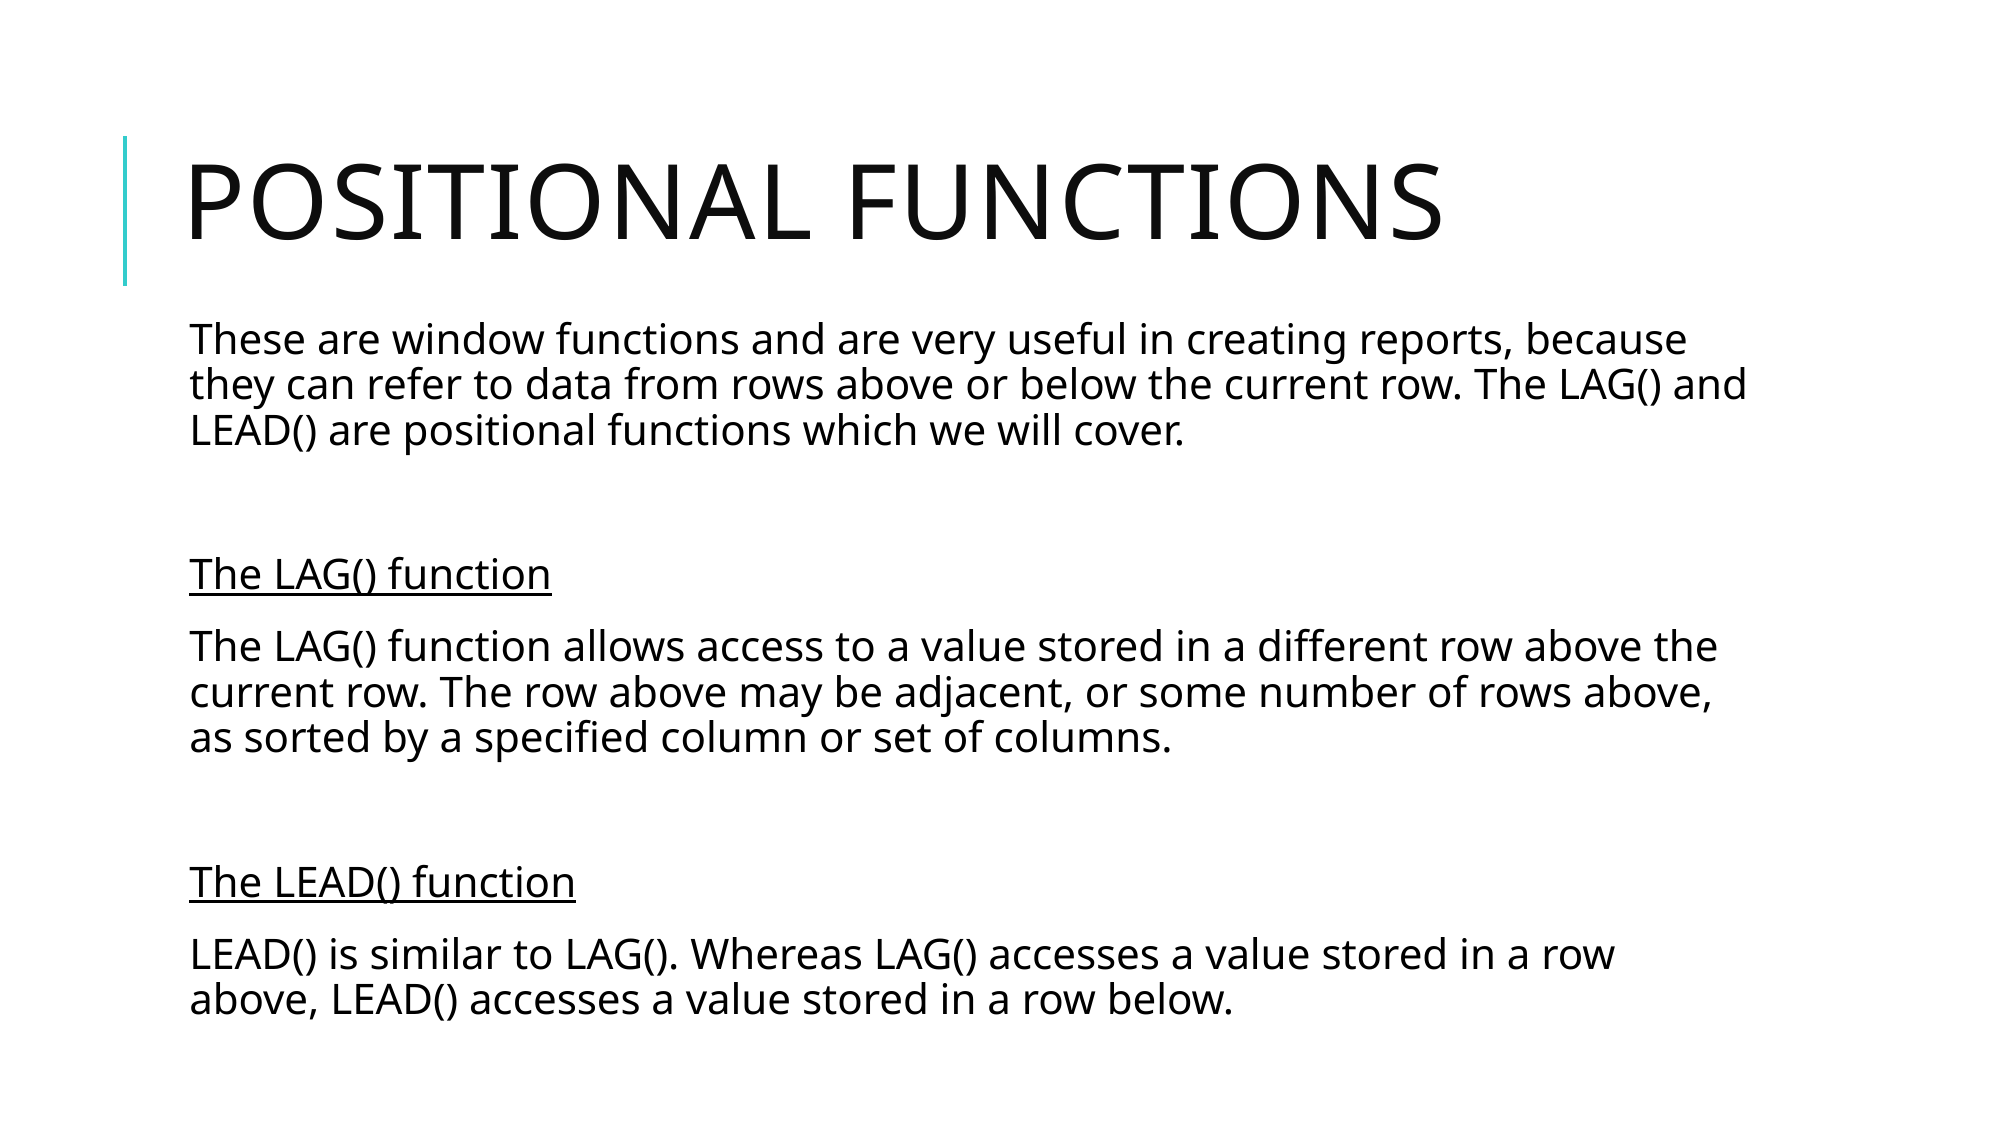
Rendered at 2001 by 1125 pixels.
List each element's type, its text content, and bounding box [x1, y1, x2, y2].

list These are window functions and are very useful in creating reports, because they can refer to data from rows above or below the current row. The LAG() and LEAD() are positional functions which we will cover. The LAG() function The LAG() function allows access to a value stored in a different row above the current row. The row above may be adjacent, or some number of rows above, as sorted by a specified column or set of columns. The LEAD() function LEAD() is similar to LAG(). Whereas LAG() accesses a value stored in a row above, LEAD() accesses a value stored in a row below. [168, 310, 1763, 1035]
title positional functions [168, 133, 1763, 285]
